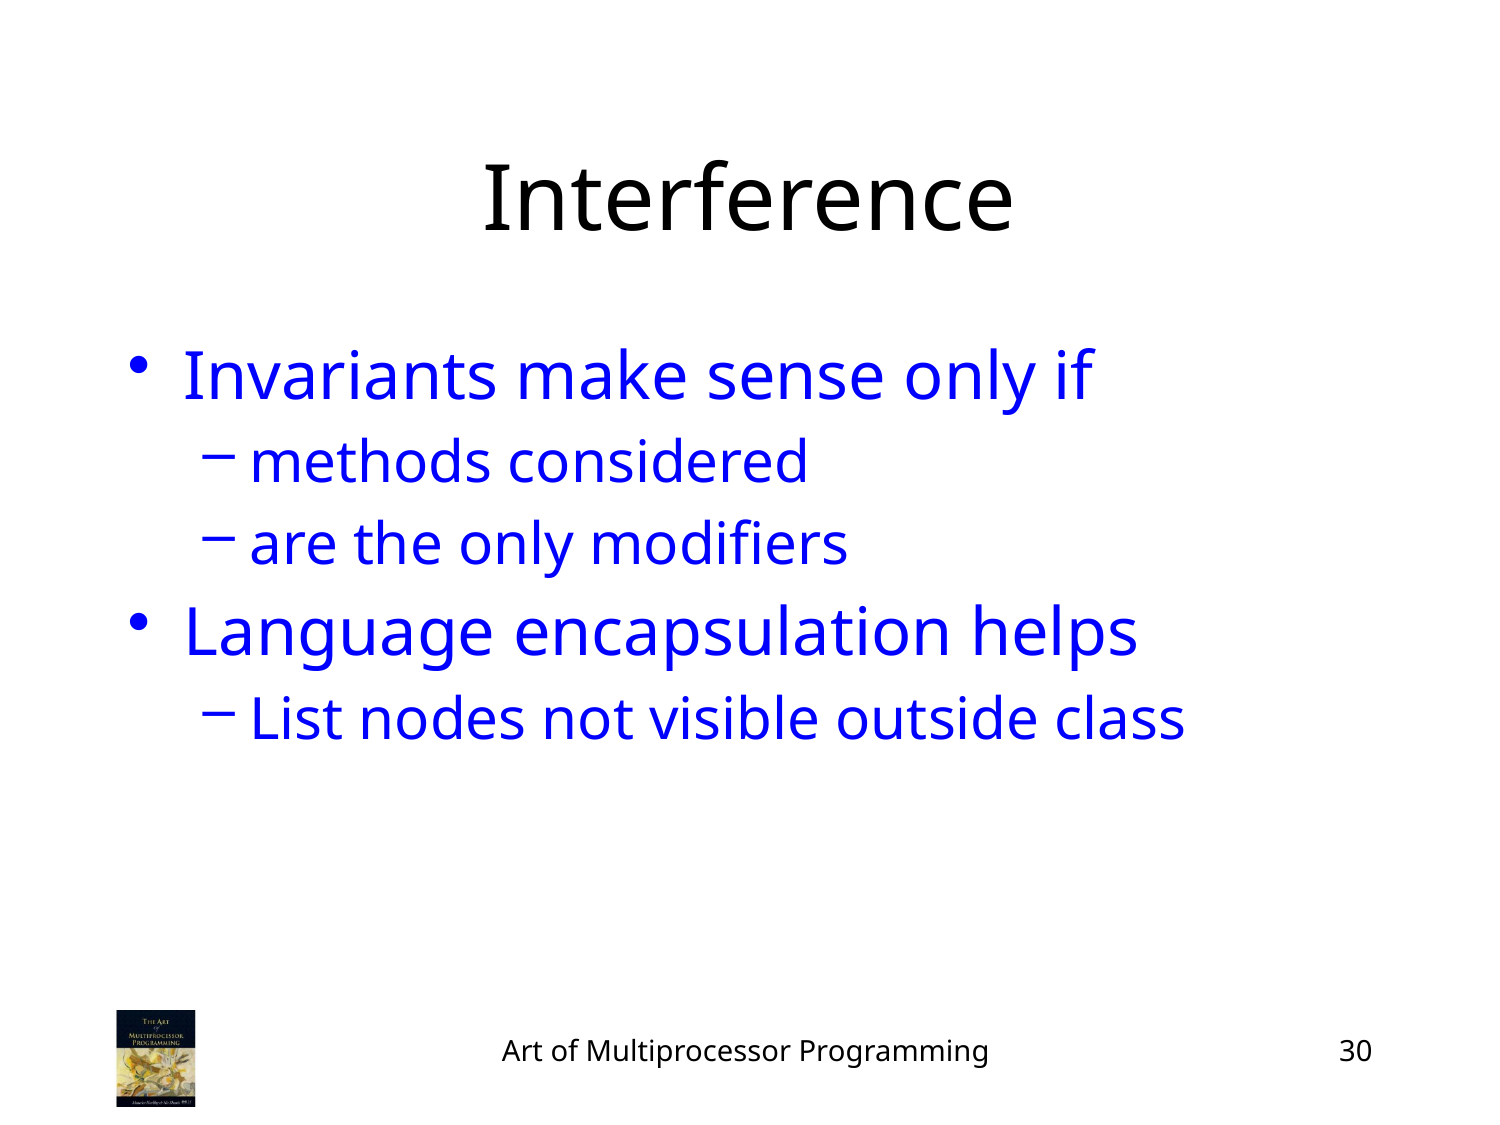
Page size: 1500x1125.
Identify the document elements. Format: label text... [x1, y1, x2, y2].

picture [107, 1010, 204, 1107]
text_box 30 [1074, 1024, 1388, 1100]
text_box Art of Multiprocessor Programming [464, 1024, 1028, 1100]
list Invariants make sense only if methods considered are the only modifiers Language encapsulation helps List nodes not visible outside class [112, 324, 1388, 1001]
title Interference [112, 99, 1388, 288]
